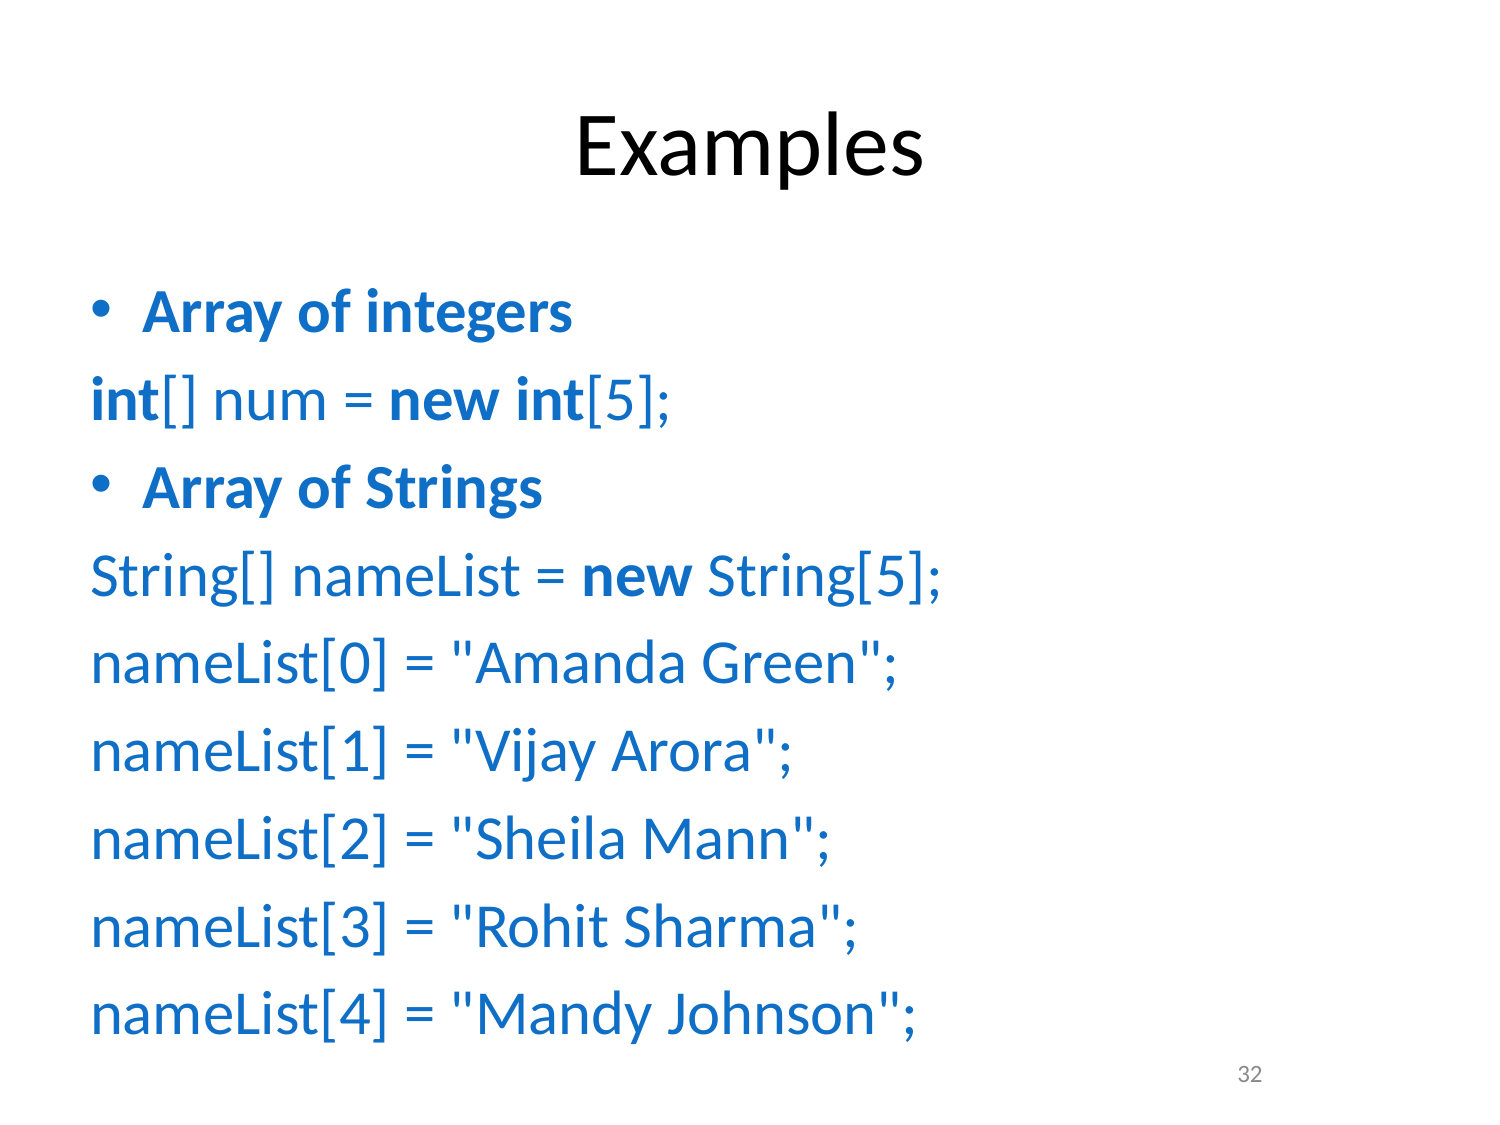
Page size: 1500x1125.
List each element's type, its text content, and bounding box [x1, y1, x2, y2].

title Examples [75, 45, 1425, 233]
slide_number 32 [1074, 1042, 1425, 1103]
list Array of integers int[] num = new int[5]; Array of Strings String[] nameList = new String[5]; nameList[0] = "Amanda Green"; nameList[1] = "Vijay Arora"; nameList[2] = "Sheila Mann"; nameList[3] = "Rohit Sharma"; nameList[4] = "Mandy Johnson"; [75, 262, 1300, 1062]
